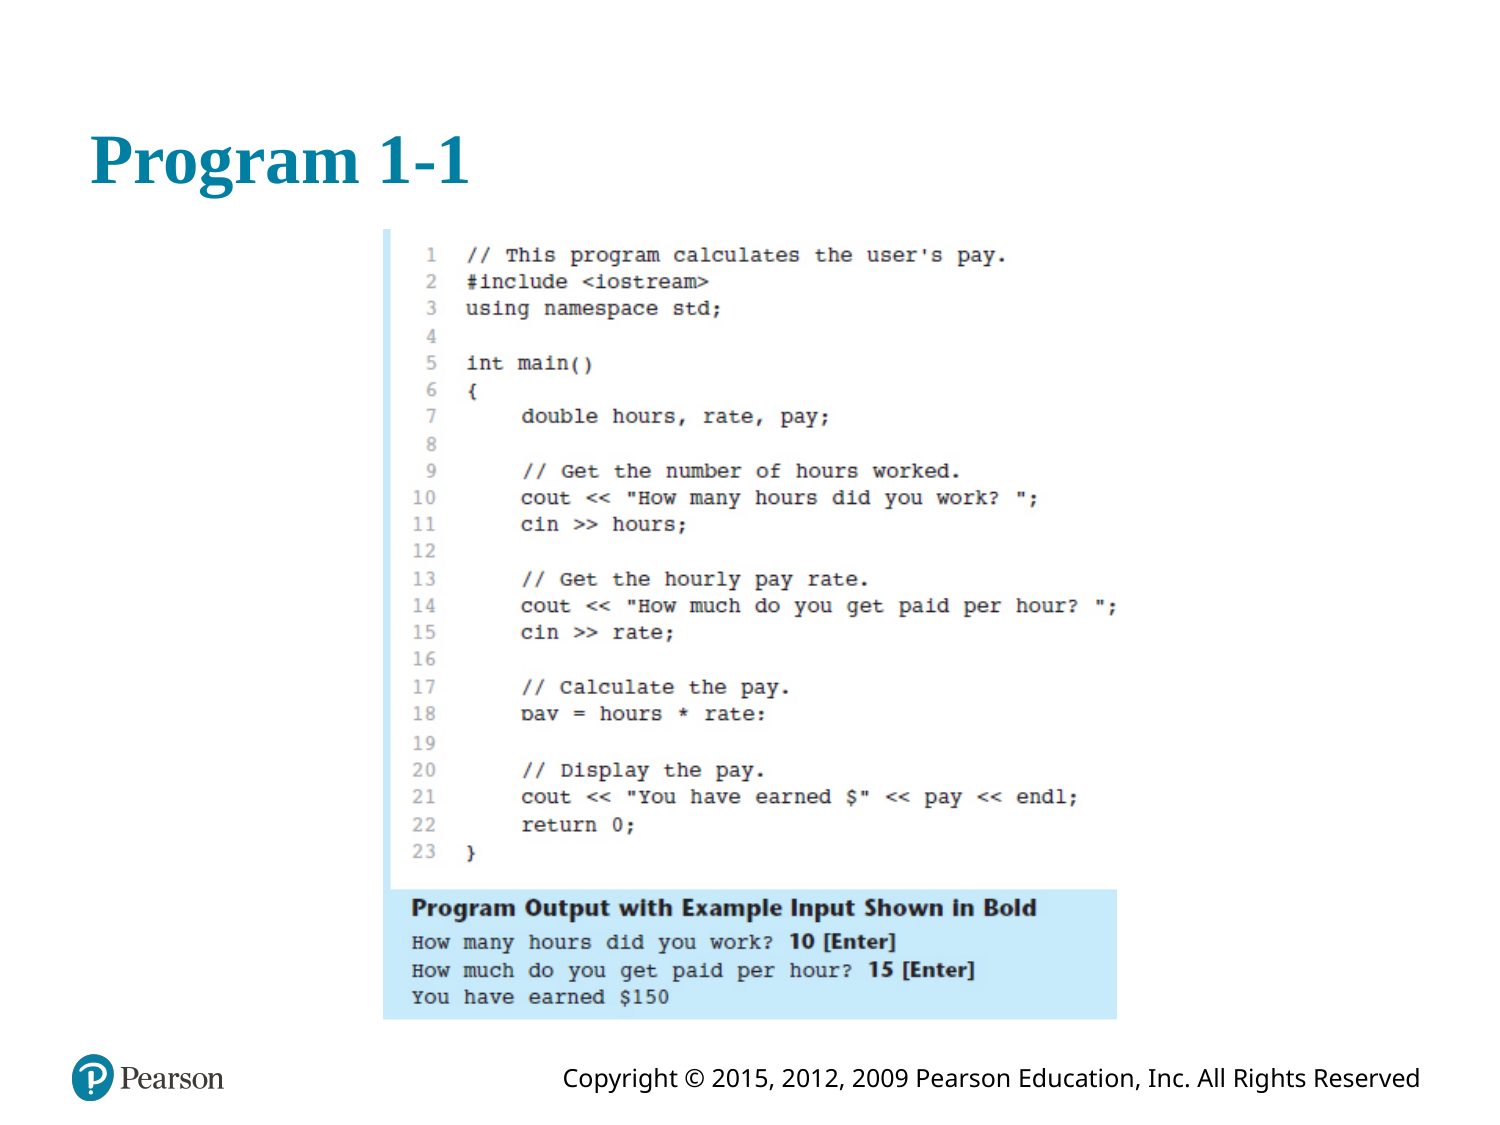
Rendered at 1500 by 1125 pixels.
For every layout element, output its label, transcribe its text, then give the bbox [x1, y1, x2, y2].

picture [98, 1054, 224, 1101]
picture [72, 1054, 88, 1070]
title Program 1-1 [75, 0, 1425, 213]
picture [383, 228, 1117, 1030]
picture [80, 1063, 106, 1088]
picture [72, 1087, 83, 1101]
